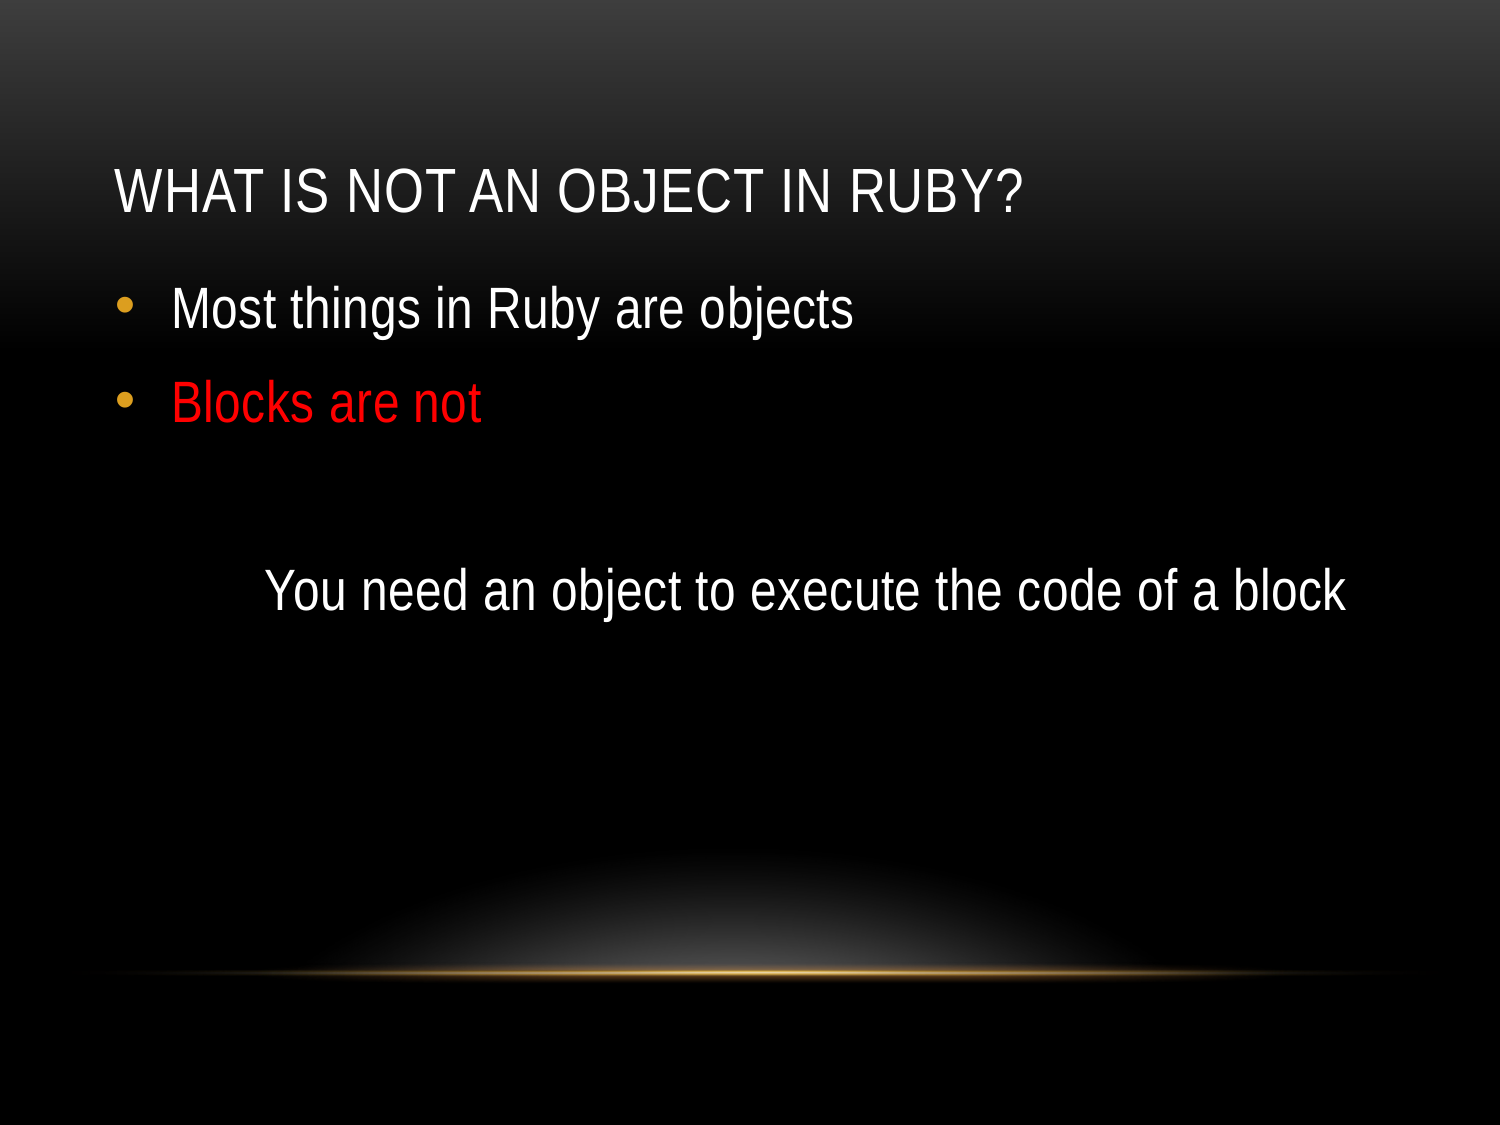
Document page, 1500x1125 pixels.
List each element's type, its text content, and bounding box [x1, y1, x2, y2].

list Most things in Ruby are objects Blocks are not You need an object to execute the code of a block [99, 262, 1400, 938]
picture [0, 0, 1500, 1125]
title What is not an object in ruby? [99, 45, 1400, 233]
